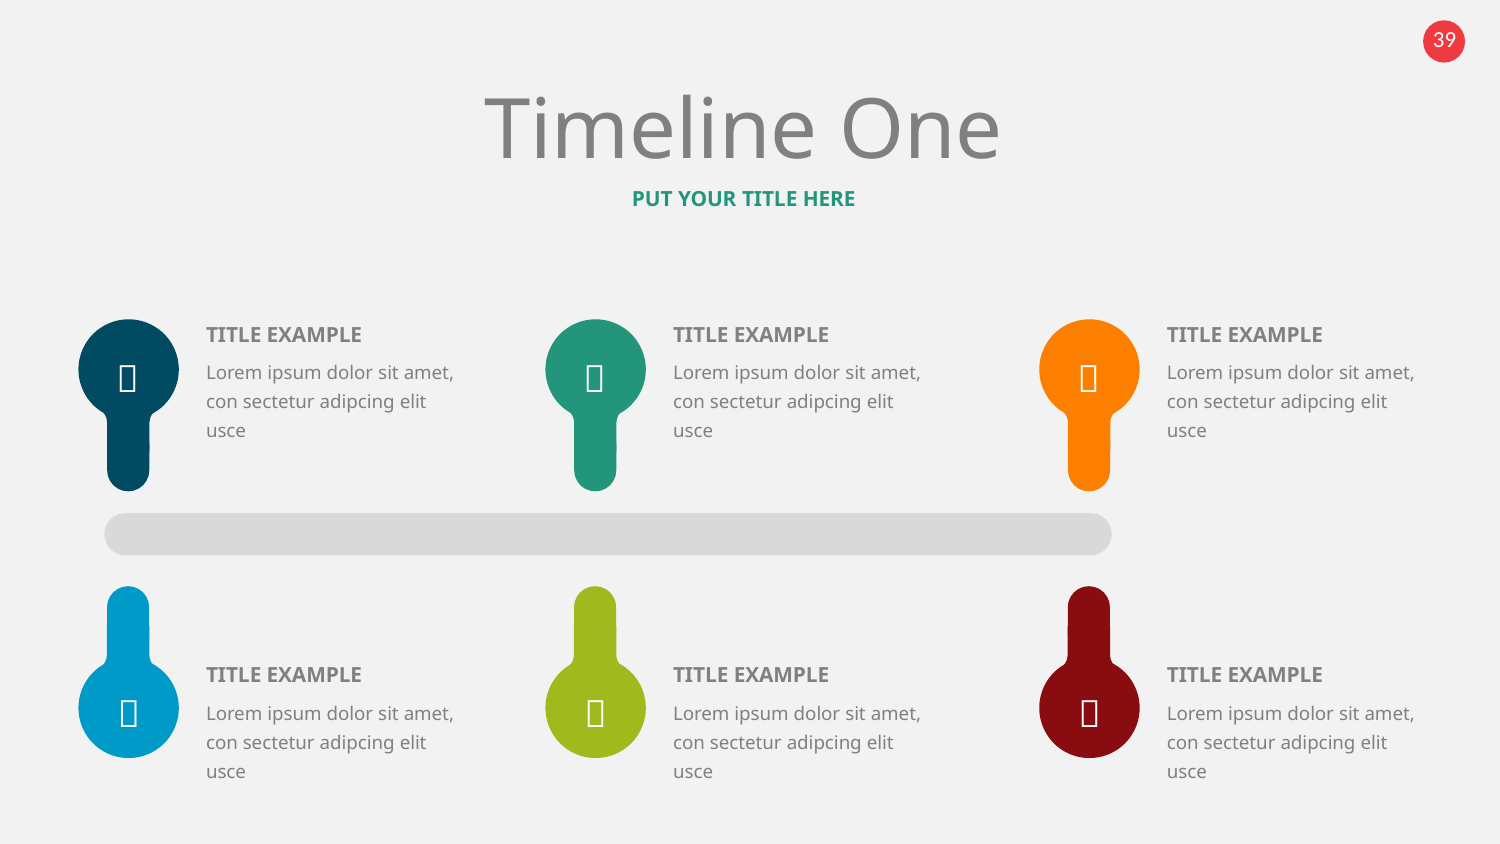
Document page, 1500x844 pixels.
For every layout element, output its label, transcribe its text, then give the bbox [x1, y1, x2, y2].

text_box Lorem ipsum dolor sit amet, con sectetur adipcing elit usce [206, 354, 463, 413]
text_box [103, 512, 1114, 557]
list PUT YOUR TITLE HERE [409, 181, 1093, 218]
list Timeline One [409, 79, 1093, 174]
text_box Lorem ipsum dolor sit amet, con sectetur adipcing elit usce [673, 354, 930, 413]
text_box TITLE EXAMPLE [1166, 653, 1424, 694]
text_box Lorem ipsum dolor sit amet, con sectetur adipcing elit usce [673, 694, 930, 753]
text_box TITLE EXAMPLE [1166, 312, 1424, 354]
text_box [1039, 319, 1140, 492]
text_box Lorem ipsum dolor sit amet, con sectetur adipcing elit usce [1166, 354, 1424, 413]
text_box Lorem ipsum dolor sit amet, con sectetur adipcing elit usce [206, 694, 463, 753]
text_box Lorem ipsum dolor sit amet, con sectetur adipcing elit usce [1166, 694, 1424, 753]
text_box TITLE EXAMPLE [206, 312, 463, 354]
text_box TITLE EXAMPLE [673, 312, 930, 354]
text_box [545, 319, 646, 492]
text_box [78, 586, 179, 759]
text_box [1039, 586, 1140, 759]
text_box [545, 586, 646, 759]
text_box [78, 319, 179, 492]
text_box TITLE EXAMPLE [206, 653, 463, 694]
text_box TITLE EXAMPLE [673, 653, 930, 694]
